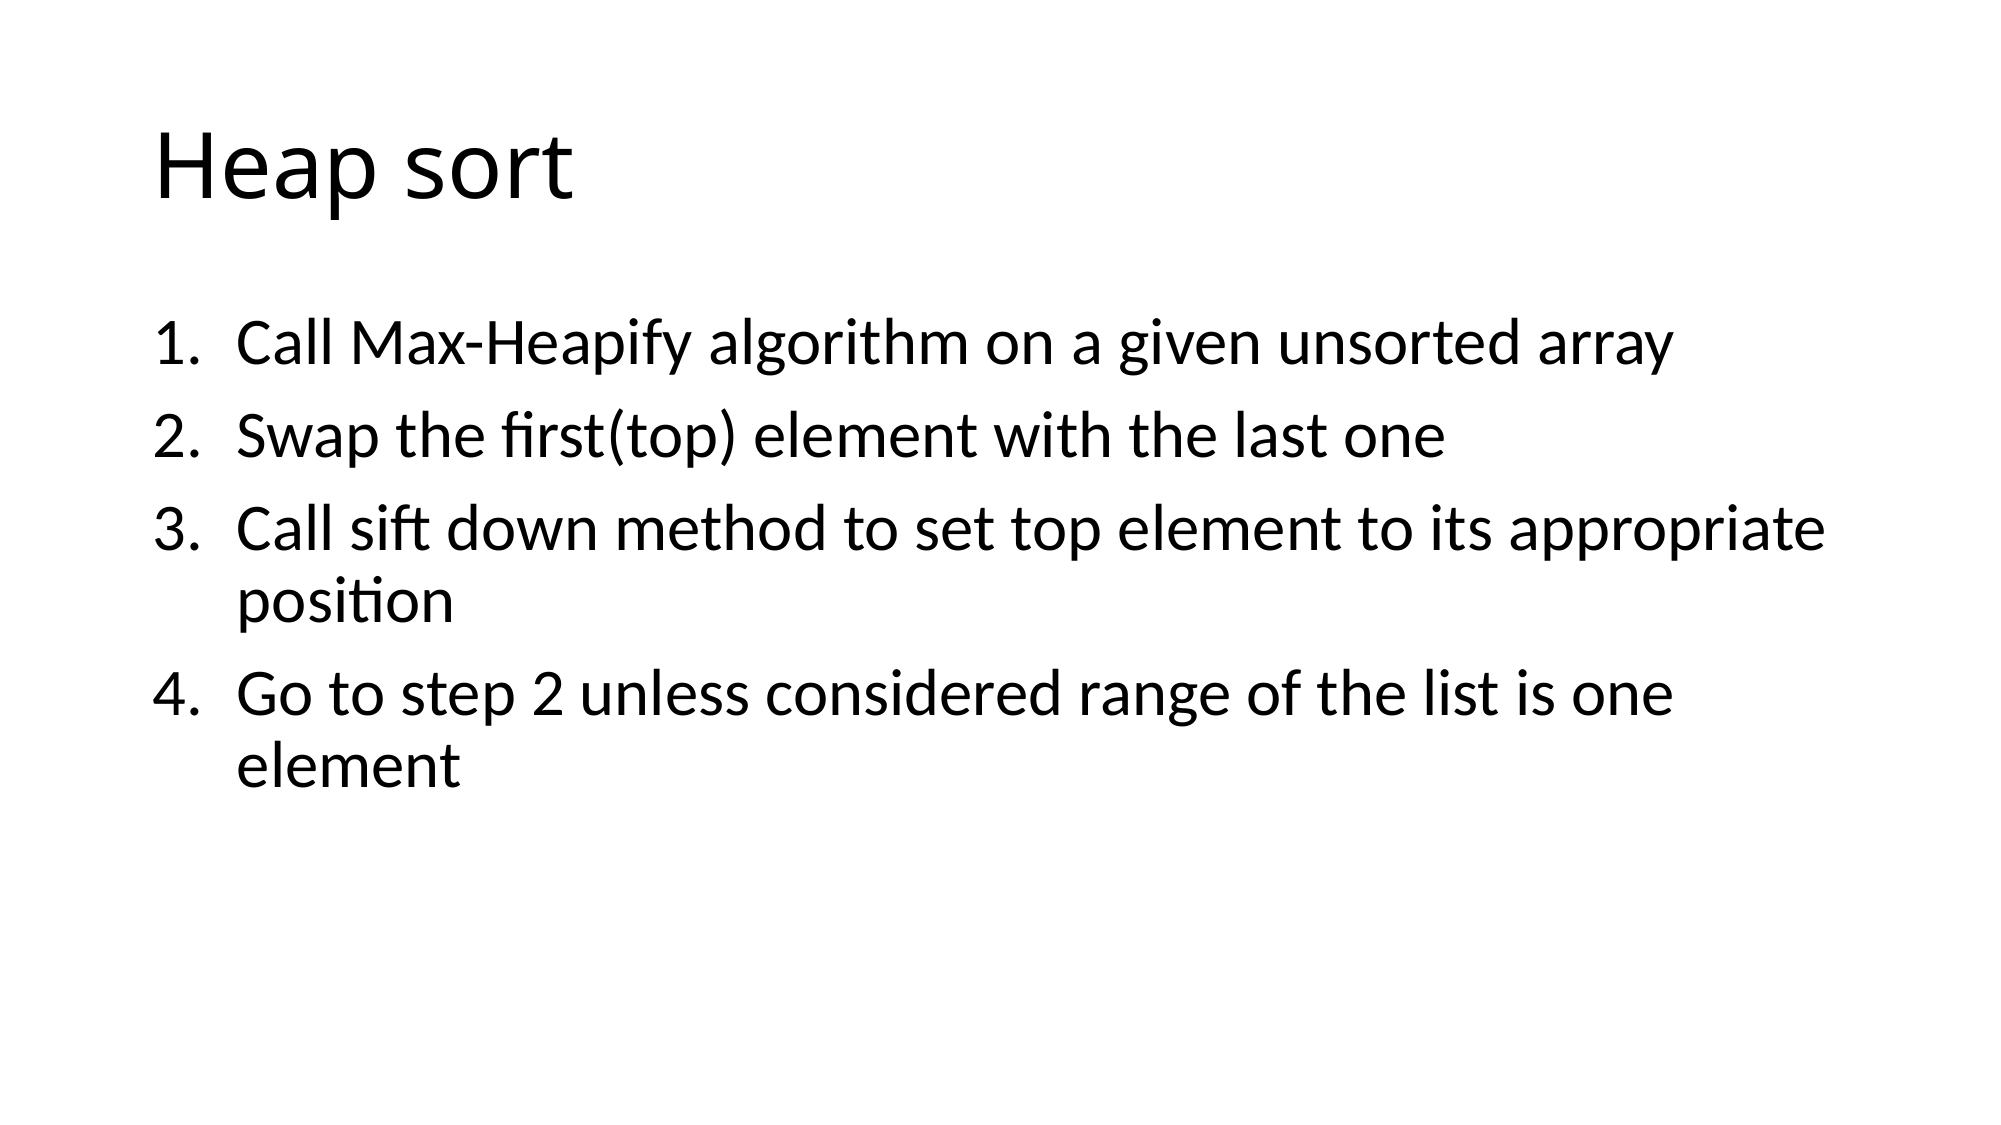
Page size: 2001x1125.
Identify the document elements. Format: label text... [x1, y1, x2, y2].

list Call Max-Heapify algorithm on a given unsorted array Swap the first(top) element with the last one Call sift down method to set top element to its appropriate position Go to step 2 unless considered range of the list is one element [137, 299, 1863, 1014]
title Heap sort [137, 59, 1863, 278]
